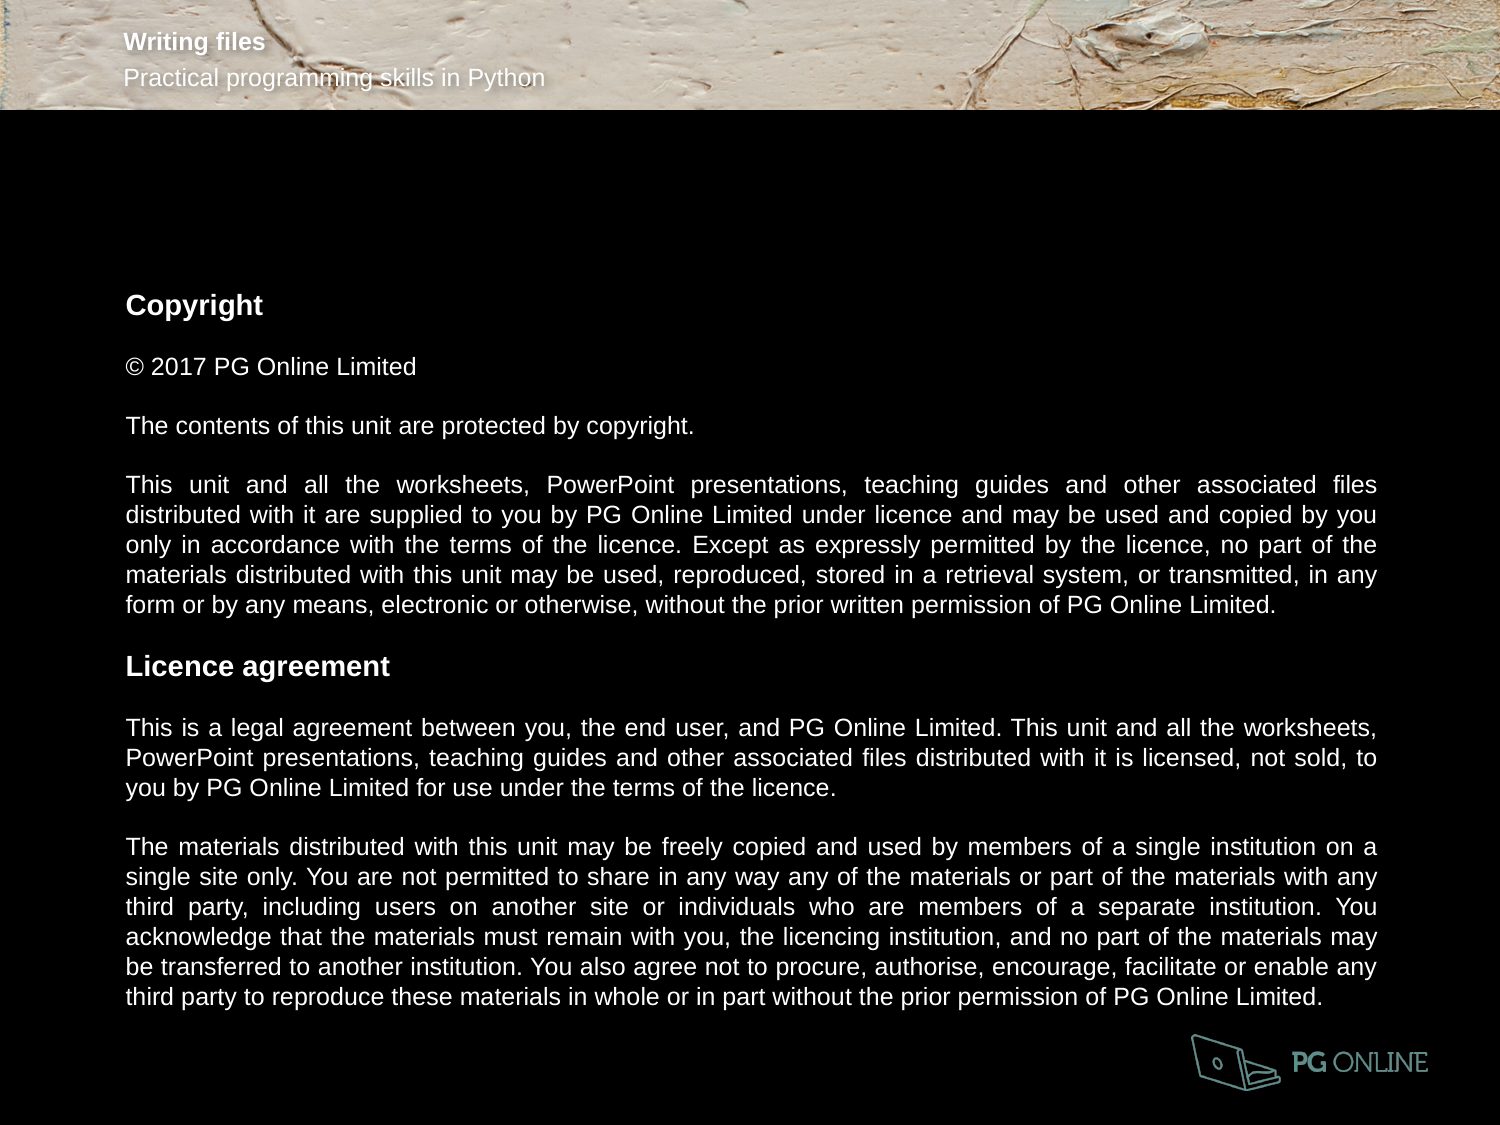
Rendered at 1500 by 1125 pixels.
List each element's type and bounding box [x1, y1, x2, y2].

picture [1191, 1034, 1428, 1091]
picture [0, 0, 1500, 110]
